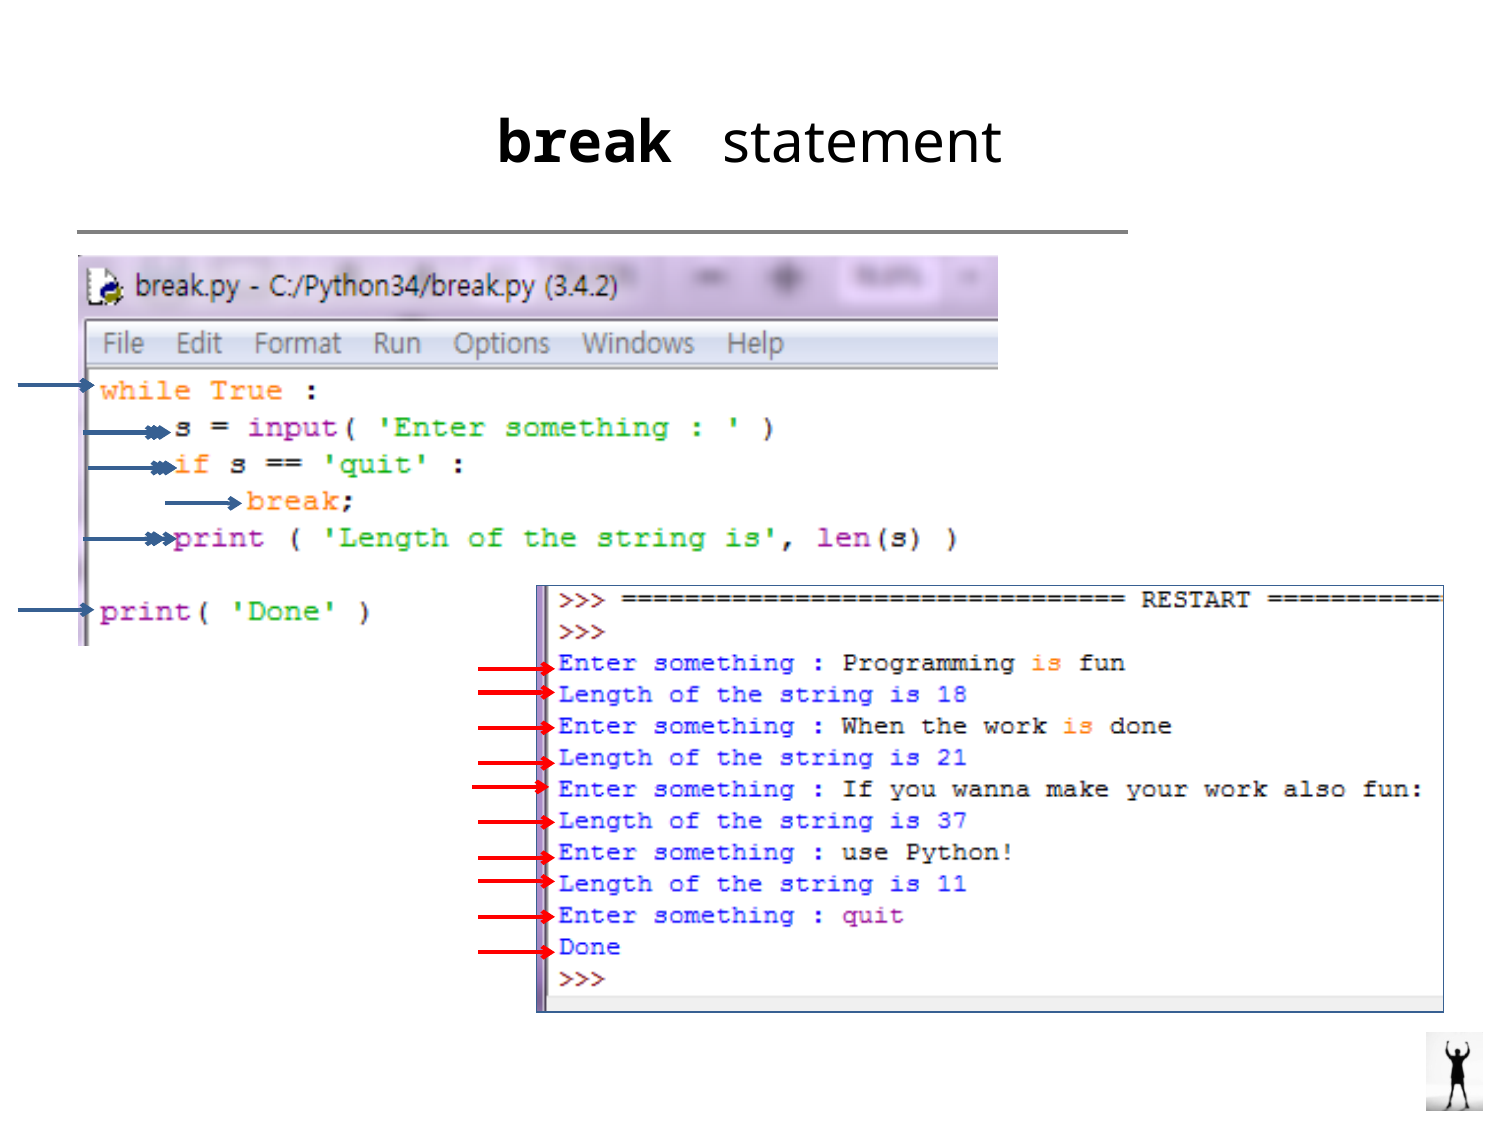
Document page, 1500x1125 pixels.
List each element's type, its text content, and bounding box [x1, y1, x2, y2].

title break statement [75, 45, 1425, 233]
picture [78, 255, 1444, 1012]
picture [1426, 1032, 1483, 1111]
